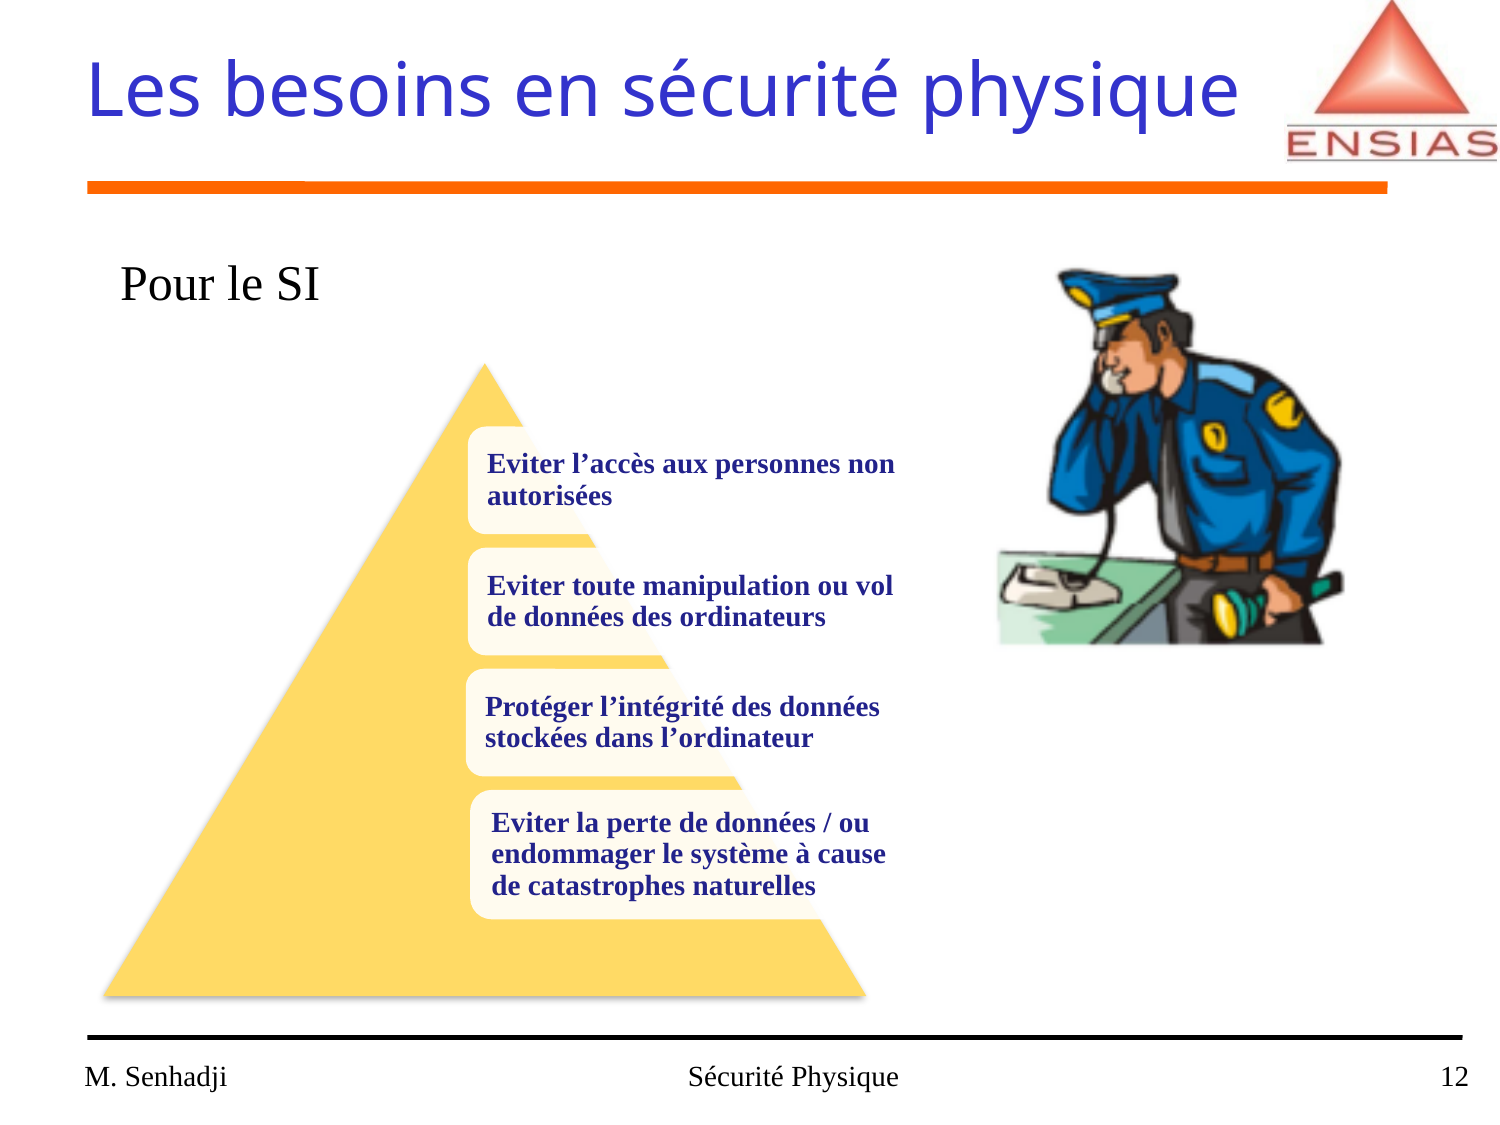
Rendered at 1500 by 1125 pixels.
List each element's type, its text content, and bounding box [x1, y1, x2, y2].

picture [1284, 0, 1500, 164]
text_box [105, 362, 914, 997]
picture [972, 216, 1383, 692]
title Les besoins en sécurité physique [70, 23, 1346, 151]
text_box Pour le SI [105, 243, 336, 319]
